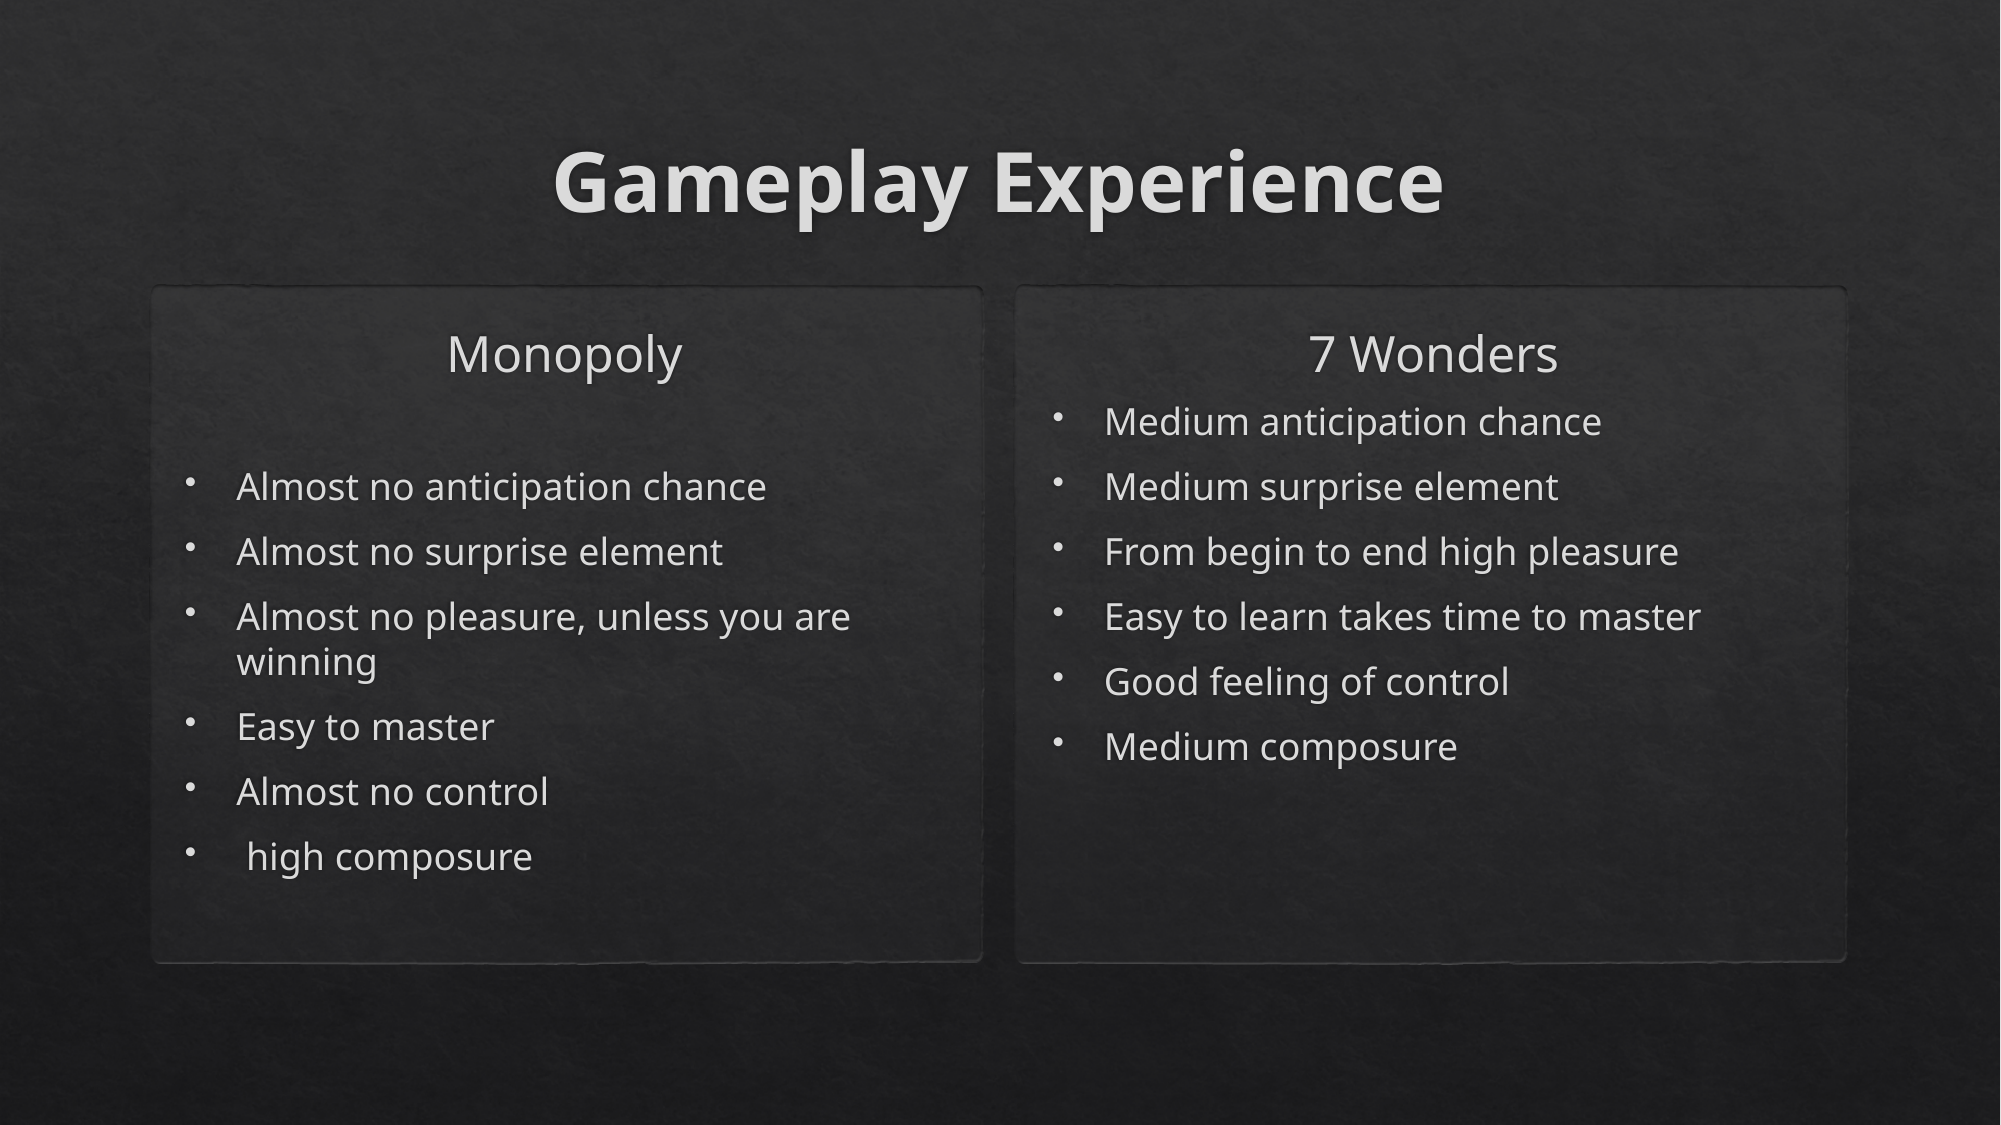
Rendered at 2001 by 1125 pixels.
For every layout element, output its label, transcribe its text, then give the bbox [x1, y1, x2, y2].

list Almost no anticipation chance Almost no surprise element Almost no pleasure, unless you are winning Easy to master Almost no control high composure [165, 390, 965, 950]
picture [149, 284, 985, 965]
title Gameplay Experience [149, 99, 1849, 260]
picture [1013, 284, 1849, 965]
list 7 Wonders [1032, 301, 1836, 388]
list Monopoly [165, 301, 965, 387]
list Medium anticipation chance Medium surprise element From begin to end high pleasure Easy to learn takes time to master Good feeling of control Medium composure [1032, 390, 1836, 950]
